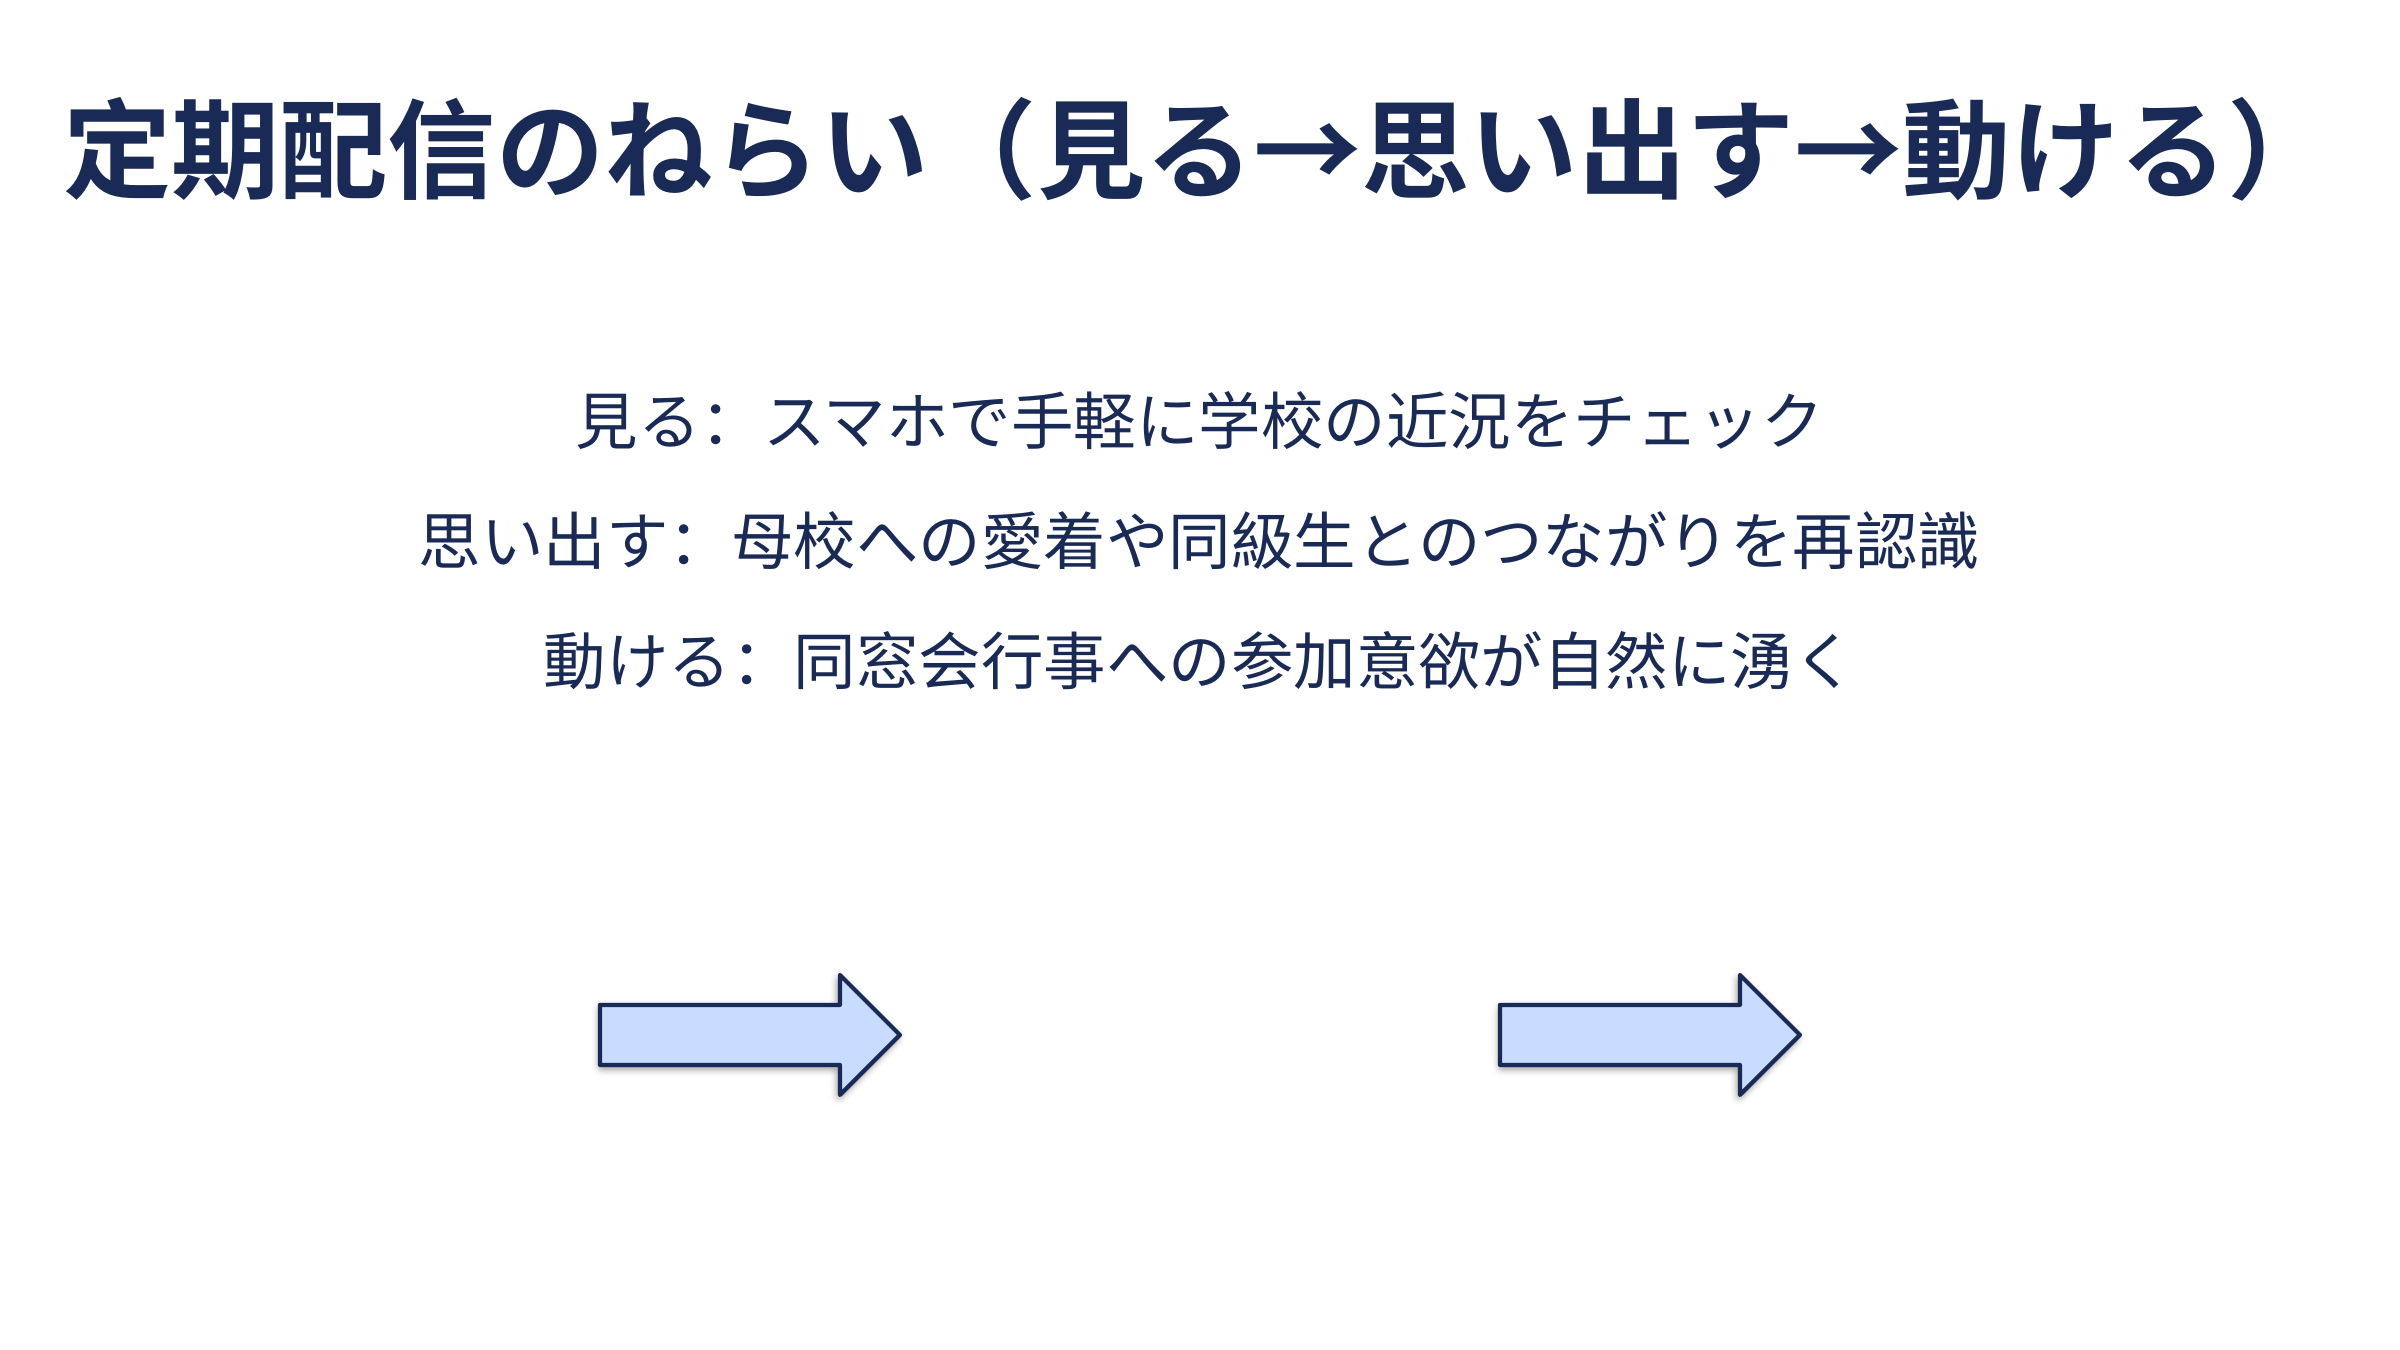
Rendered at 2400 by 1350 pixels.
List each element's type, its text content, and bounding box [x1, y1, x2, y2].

text_box [599, 974, 901, 1096]
text_box [1499, 974, 1801, 1096]
text_box 見る：スマホで手軽に学校の近況をチェック 思い出す：母校への愛着や同級生とのつながりを再認識 動ける：同窓会行事への参加意欲が自然に湧く [404, 374, 1996, 705]
text_box 定期配信のねらい（見る→思い出す→動ける） [48, 74, 2352, 220]
